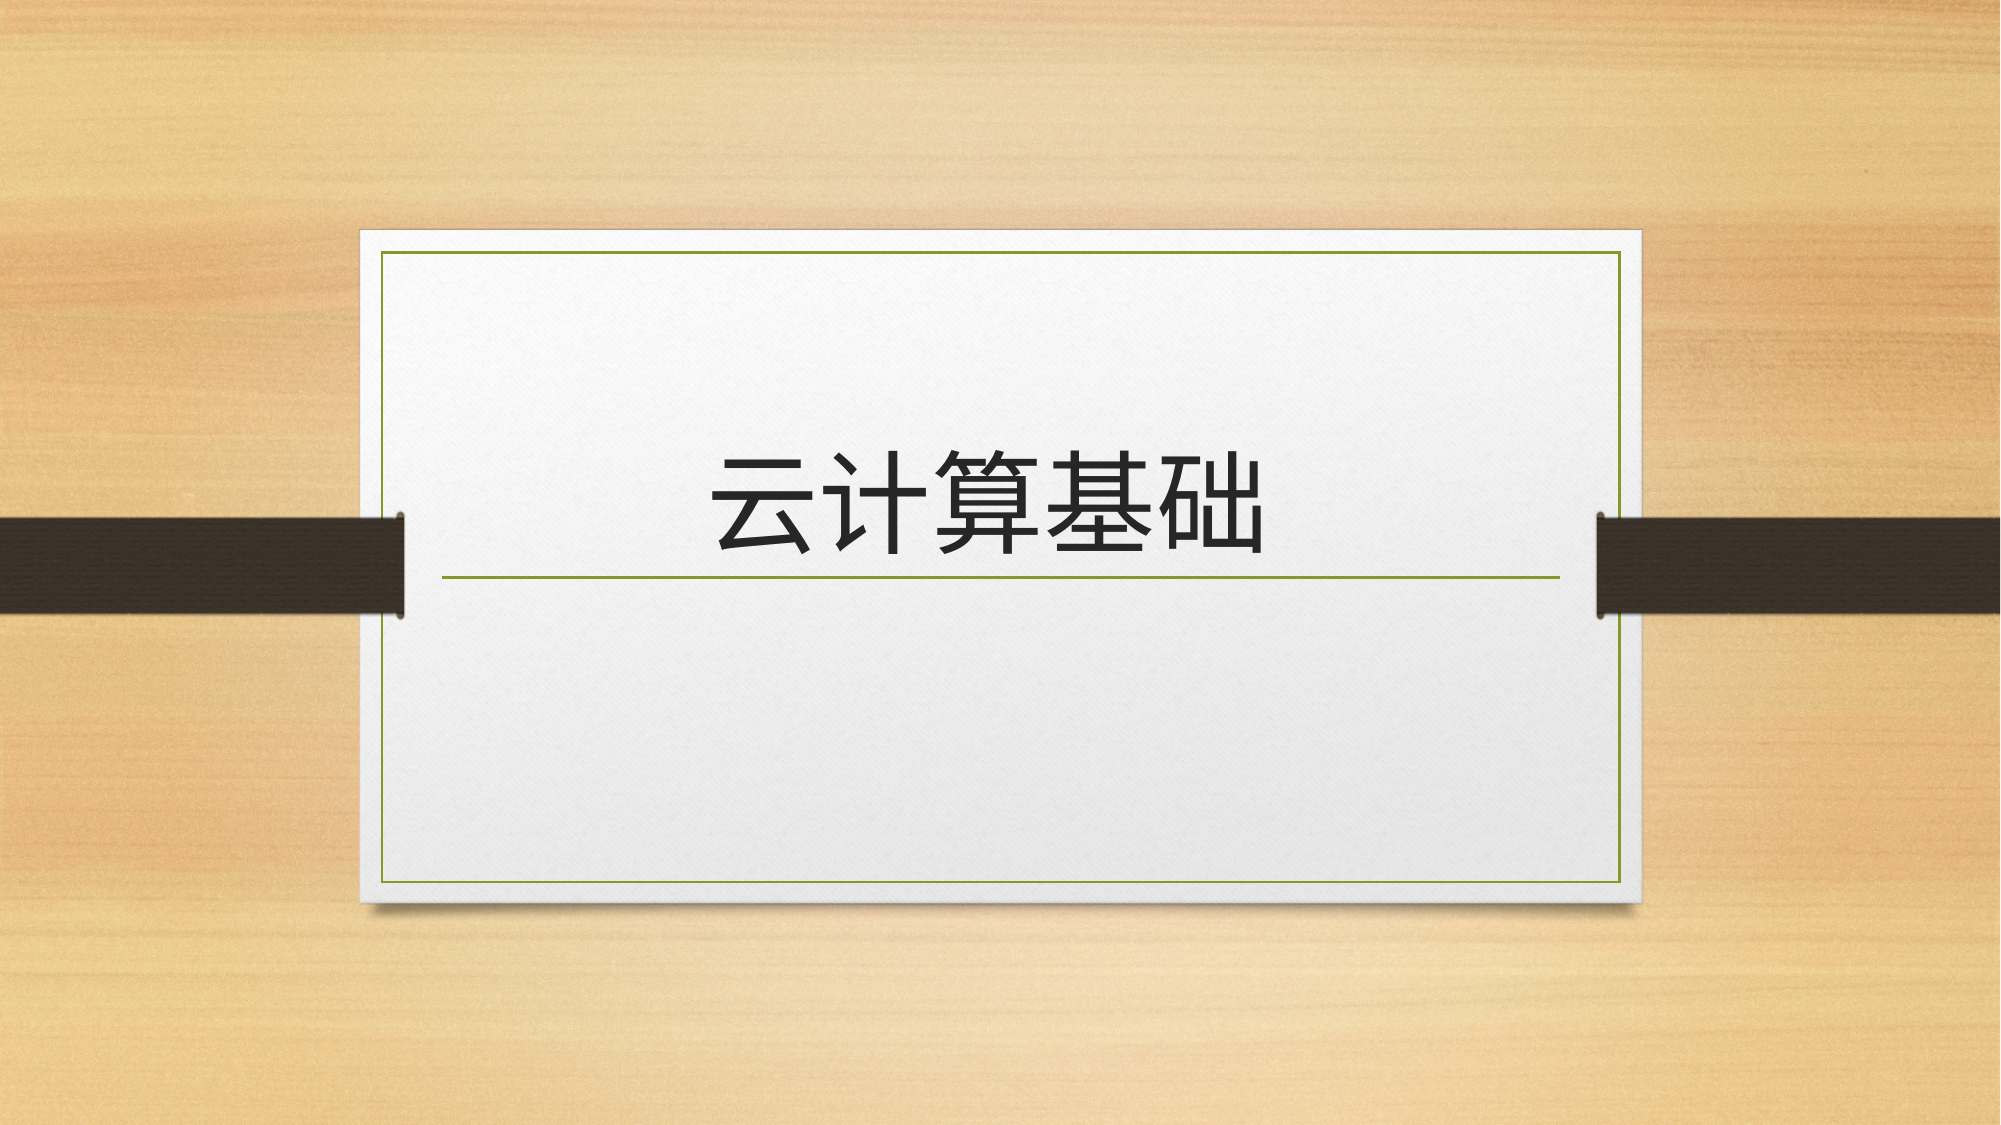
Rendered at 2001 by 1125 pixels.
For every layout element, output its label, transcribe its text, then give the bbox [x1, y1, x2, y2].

title 云计算基础 [249, 394, 1750, 576]
picture [0, 0, 2001, 1125]
